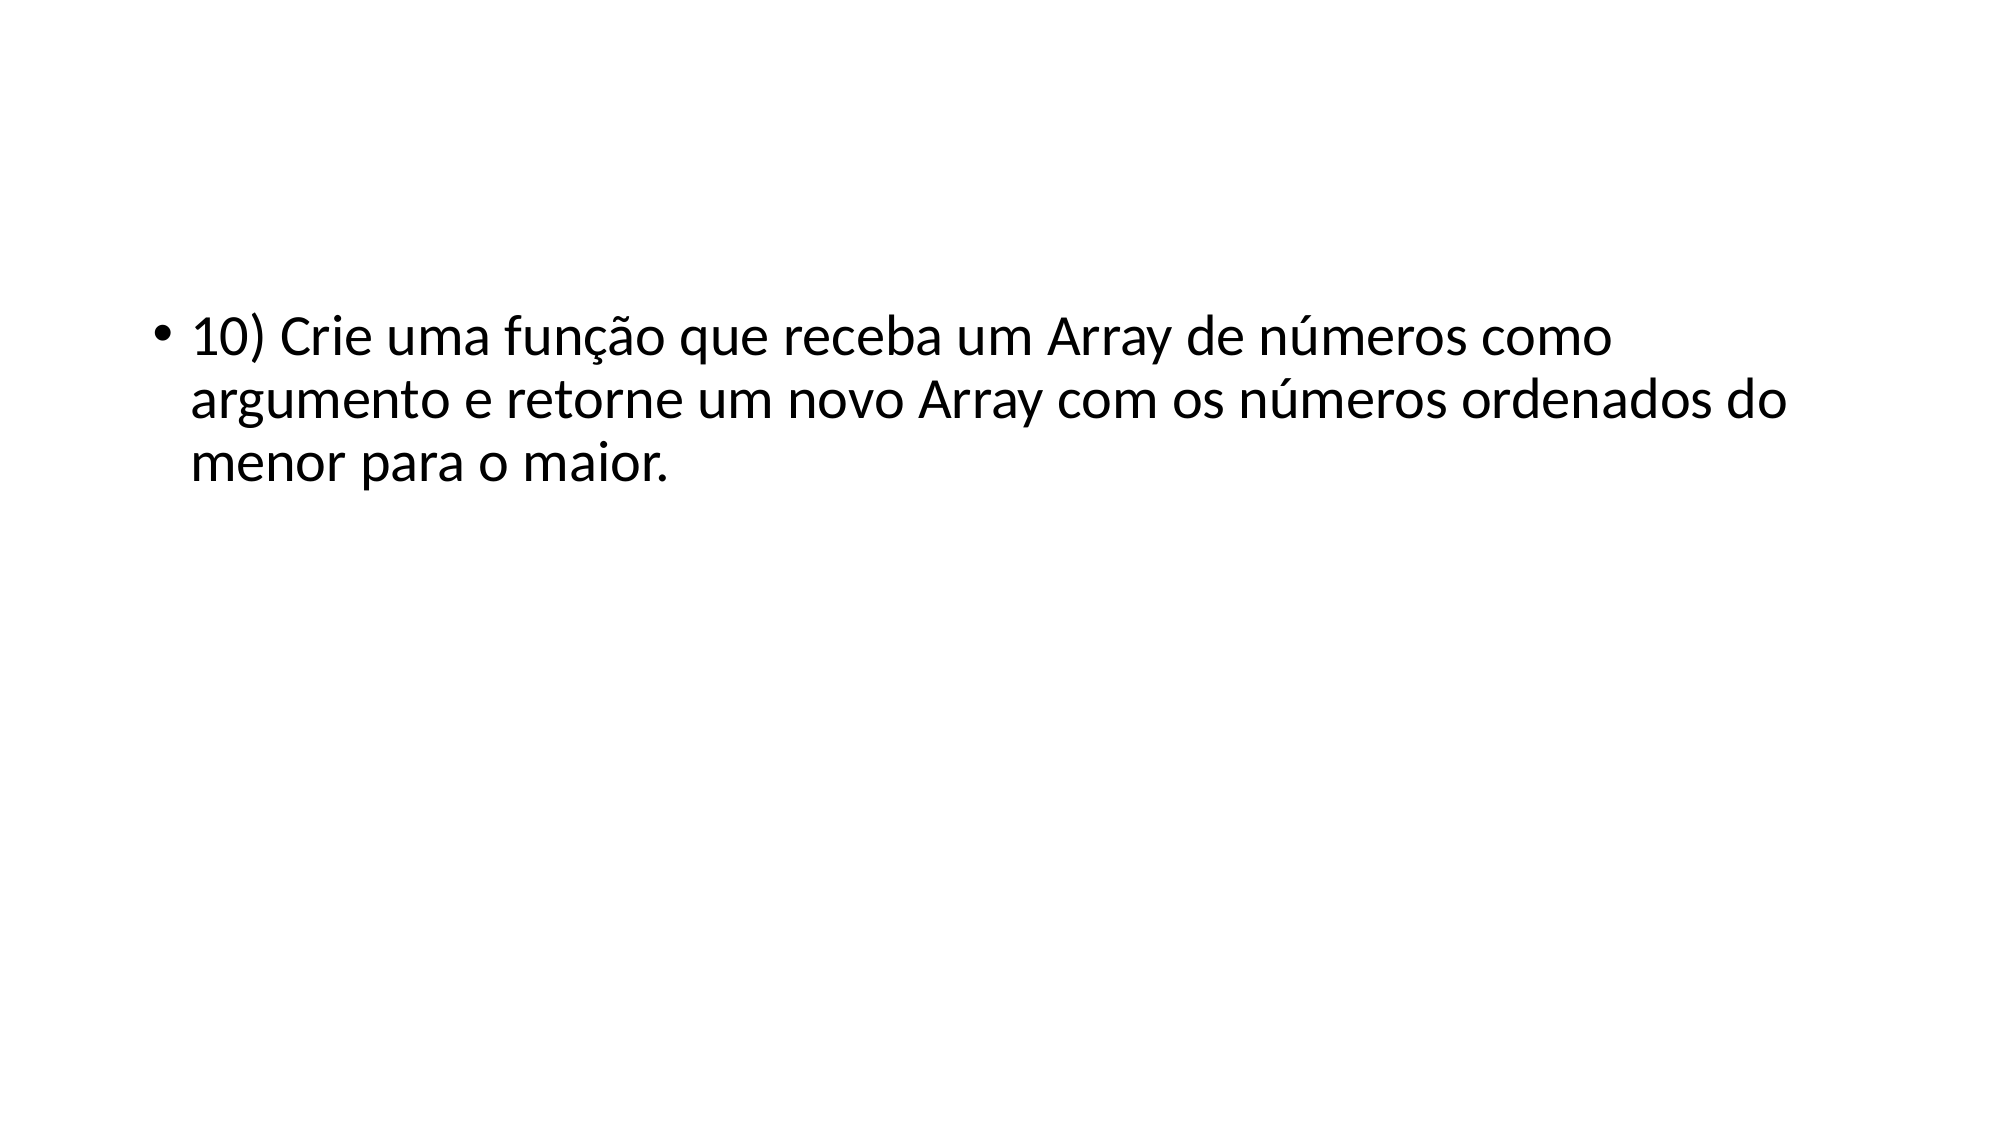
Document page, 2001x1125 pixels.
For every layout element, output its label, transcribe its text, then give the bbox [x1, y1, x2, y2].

list 10) Crie uma função que receba um Array de números como argumento e retorne um novo Array com os números ordenados do menor para o maior. [137, 297, 1863, 1012]
